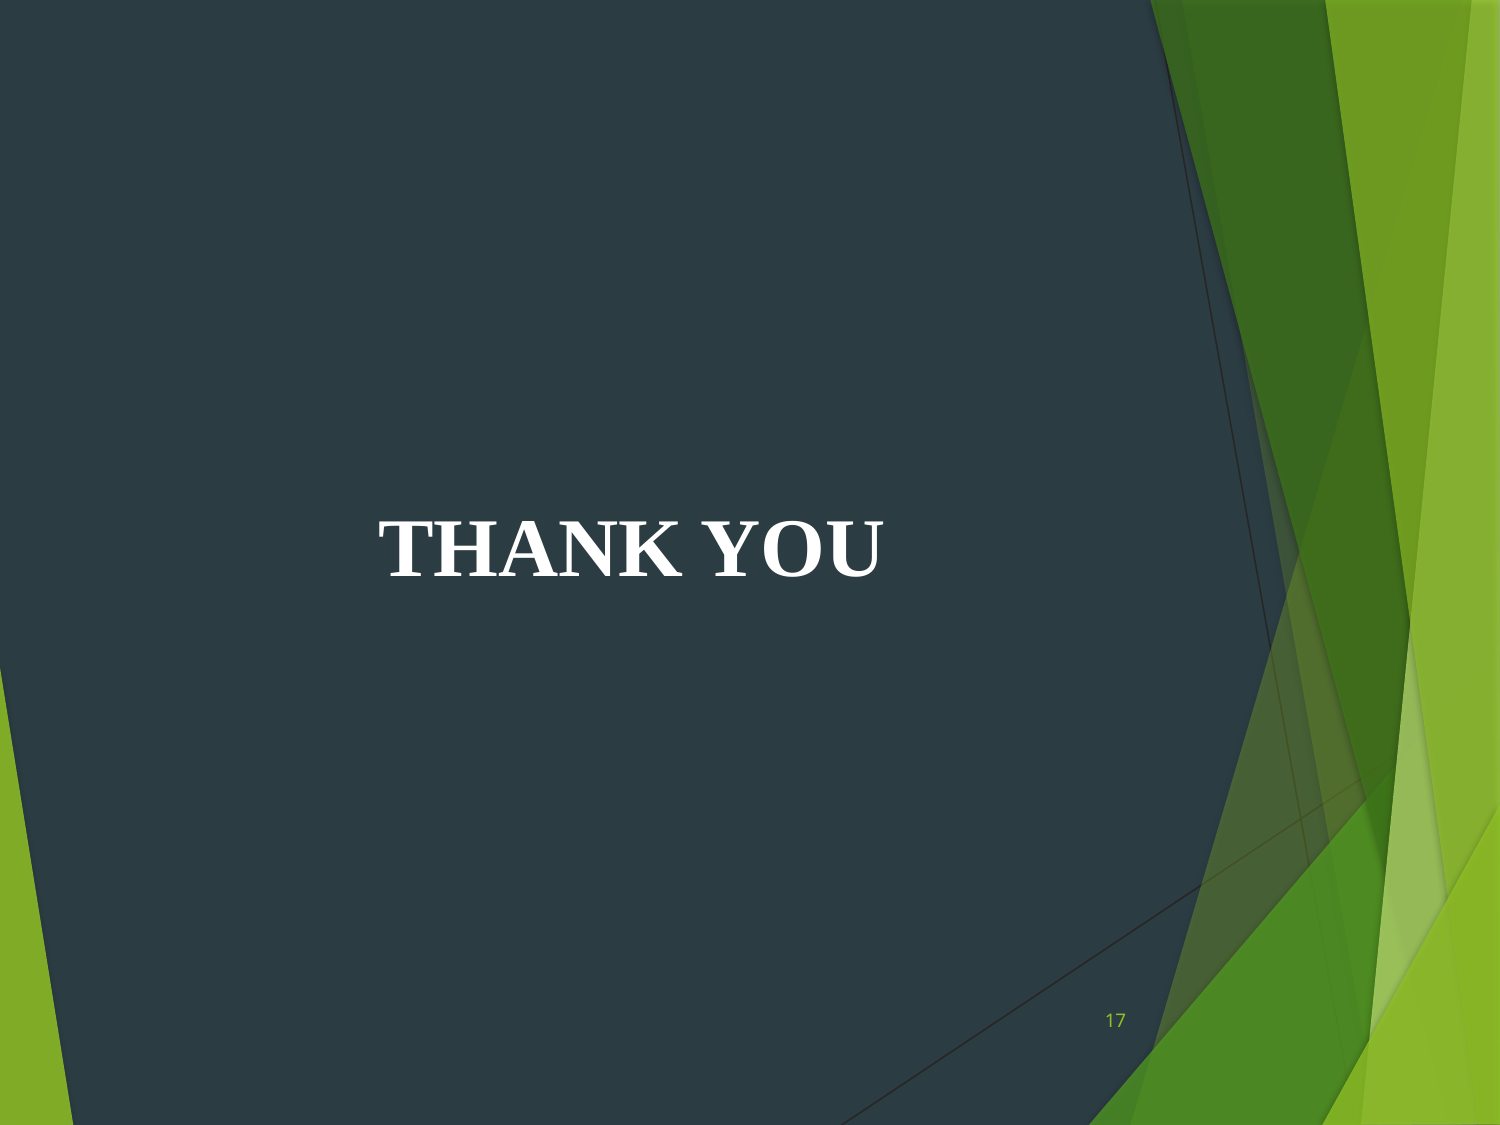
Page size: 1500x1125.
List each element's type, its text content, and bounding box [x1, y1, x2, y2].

list THANK YOU [99, 354, 1142, 992]
slide_number 17 [1057, 991, 1142, 1051]
